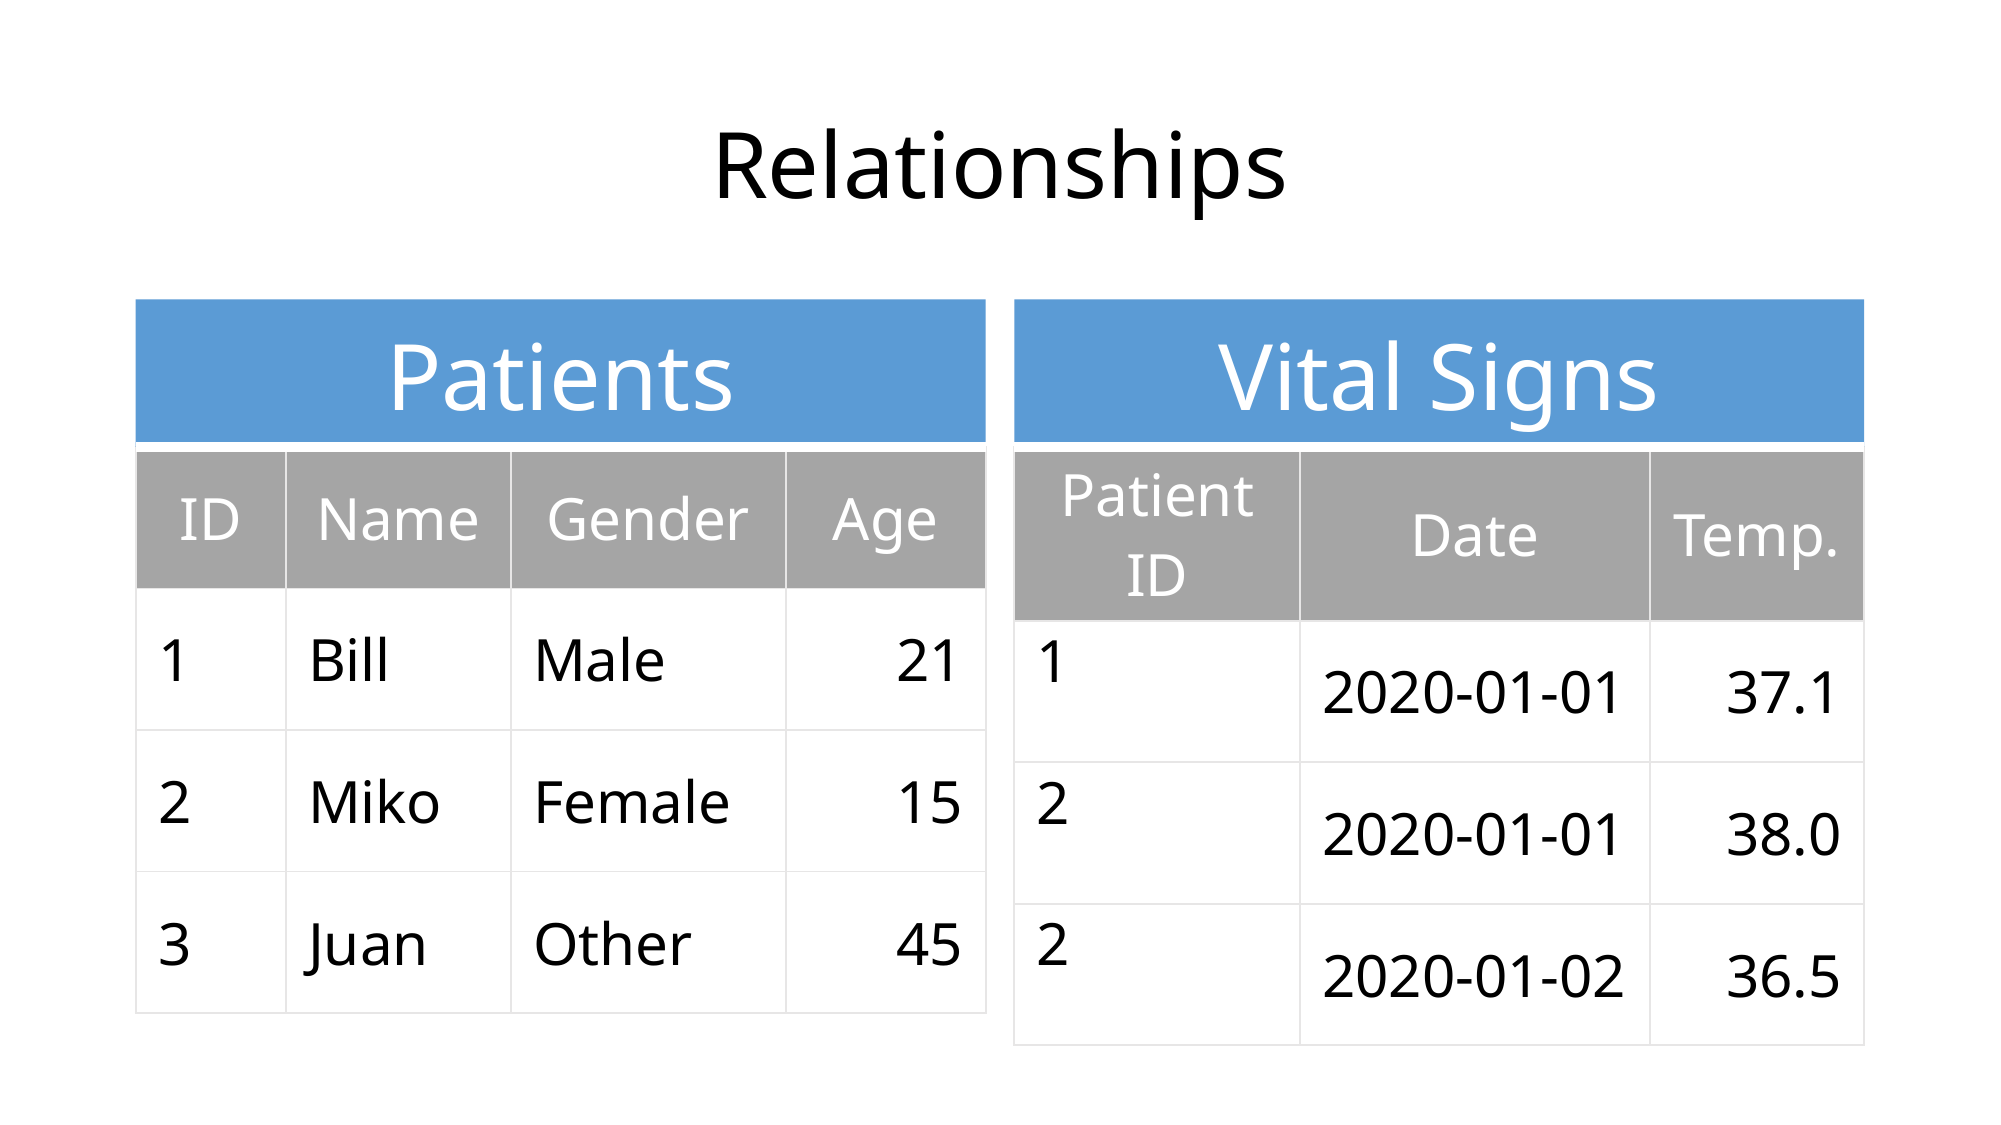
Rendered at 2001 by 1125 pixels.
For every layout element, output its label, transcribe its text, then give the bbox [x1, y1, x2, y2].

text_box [135, 299, 986, 1014]
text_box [1014, 299, 1865, 1014]
title Relationships [137, 59, 1863, 278]
